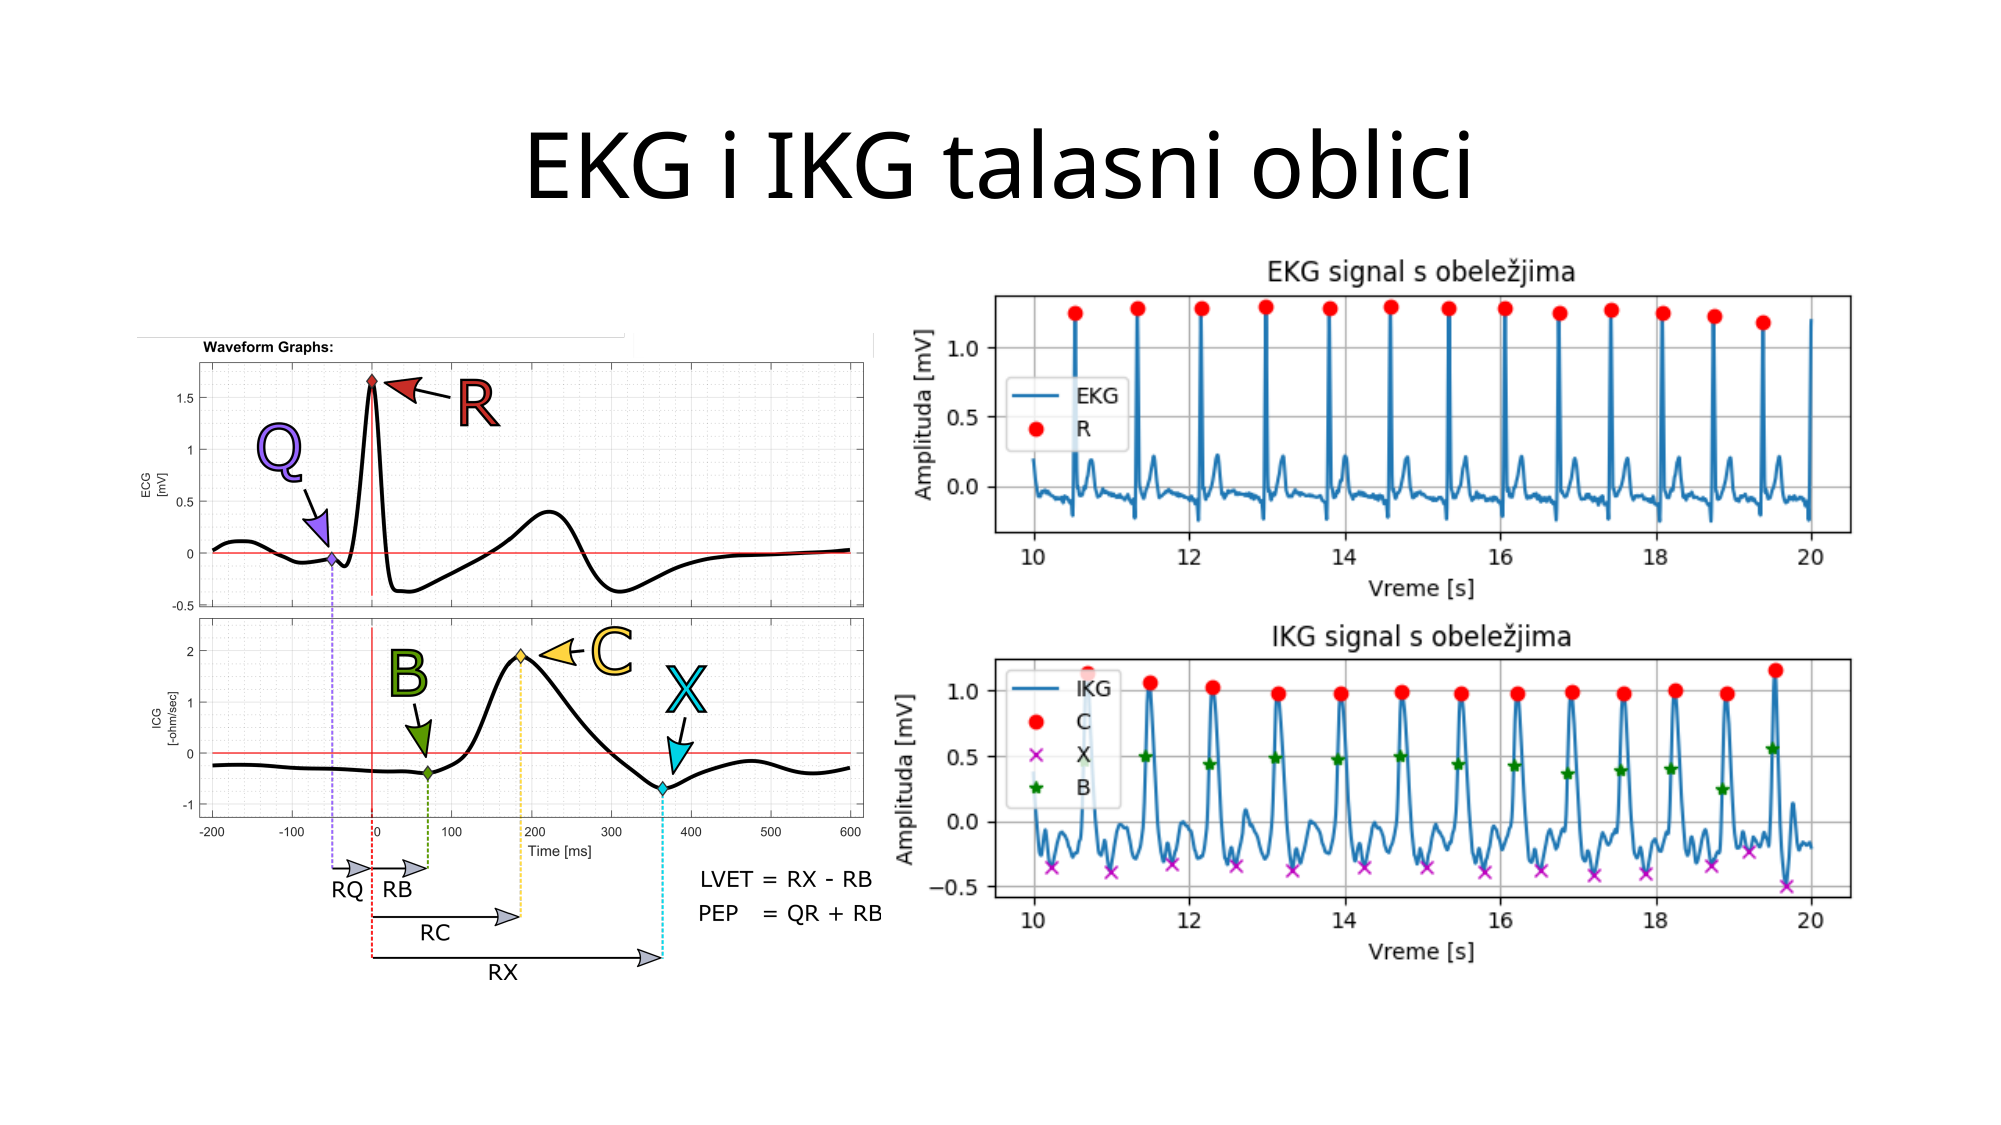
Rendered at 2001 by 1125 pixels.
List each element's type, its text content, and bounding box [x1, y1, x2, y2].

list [136, 332, 880, 980]
picture [880, 244, 1867, 980]
title EKG i IKG talasni oblici [137, 59, 1863, 278]
